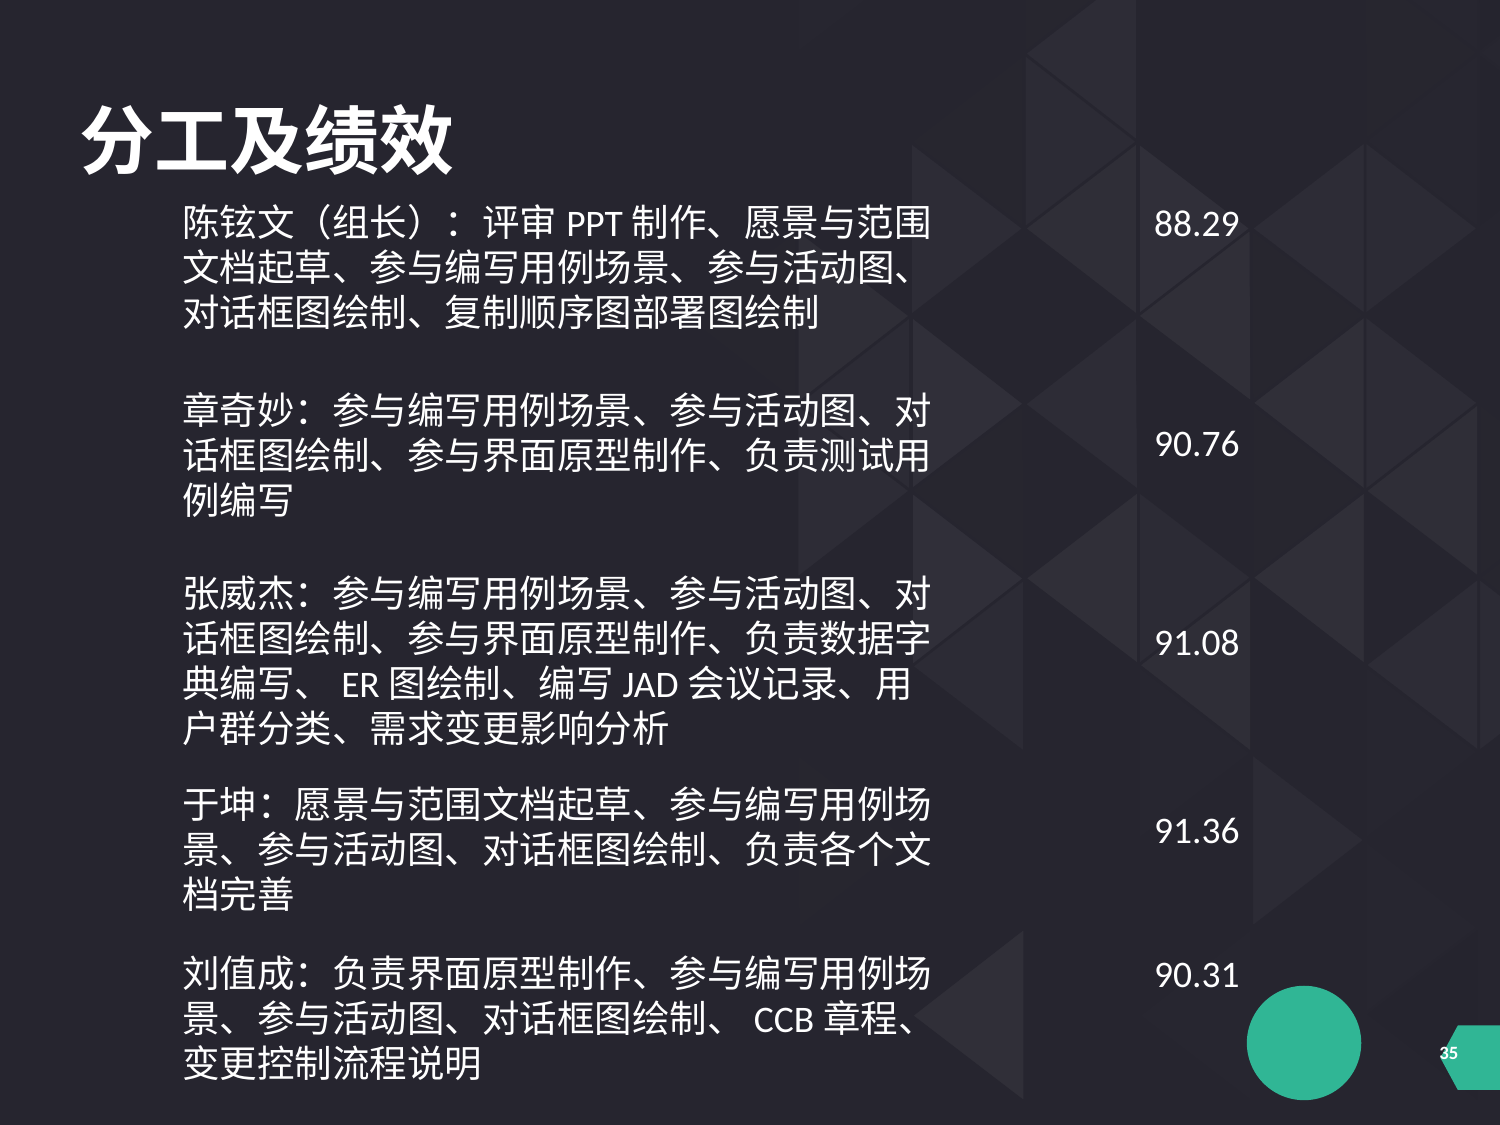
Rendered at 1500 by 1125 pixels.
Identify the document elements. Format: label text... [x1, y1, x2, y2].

text_box 分工及绩效 [64, 85, 470, 191]
text_box [1256, 984, 1363, 1102]
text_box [167, 191, 1256, 1095]
